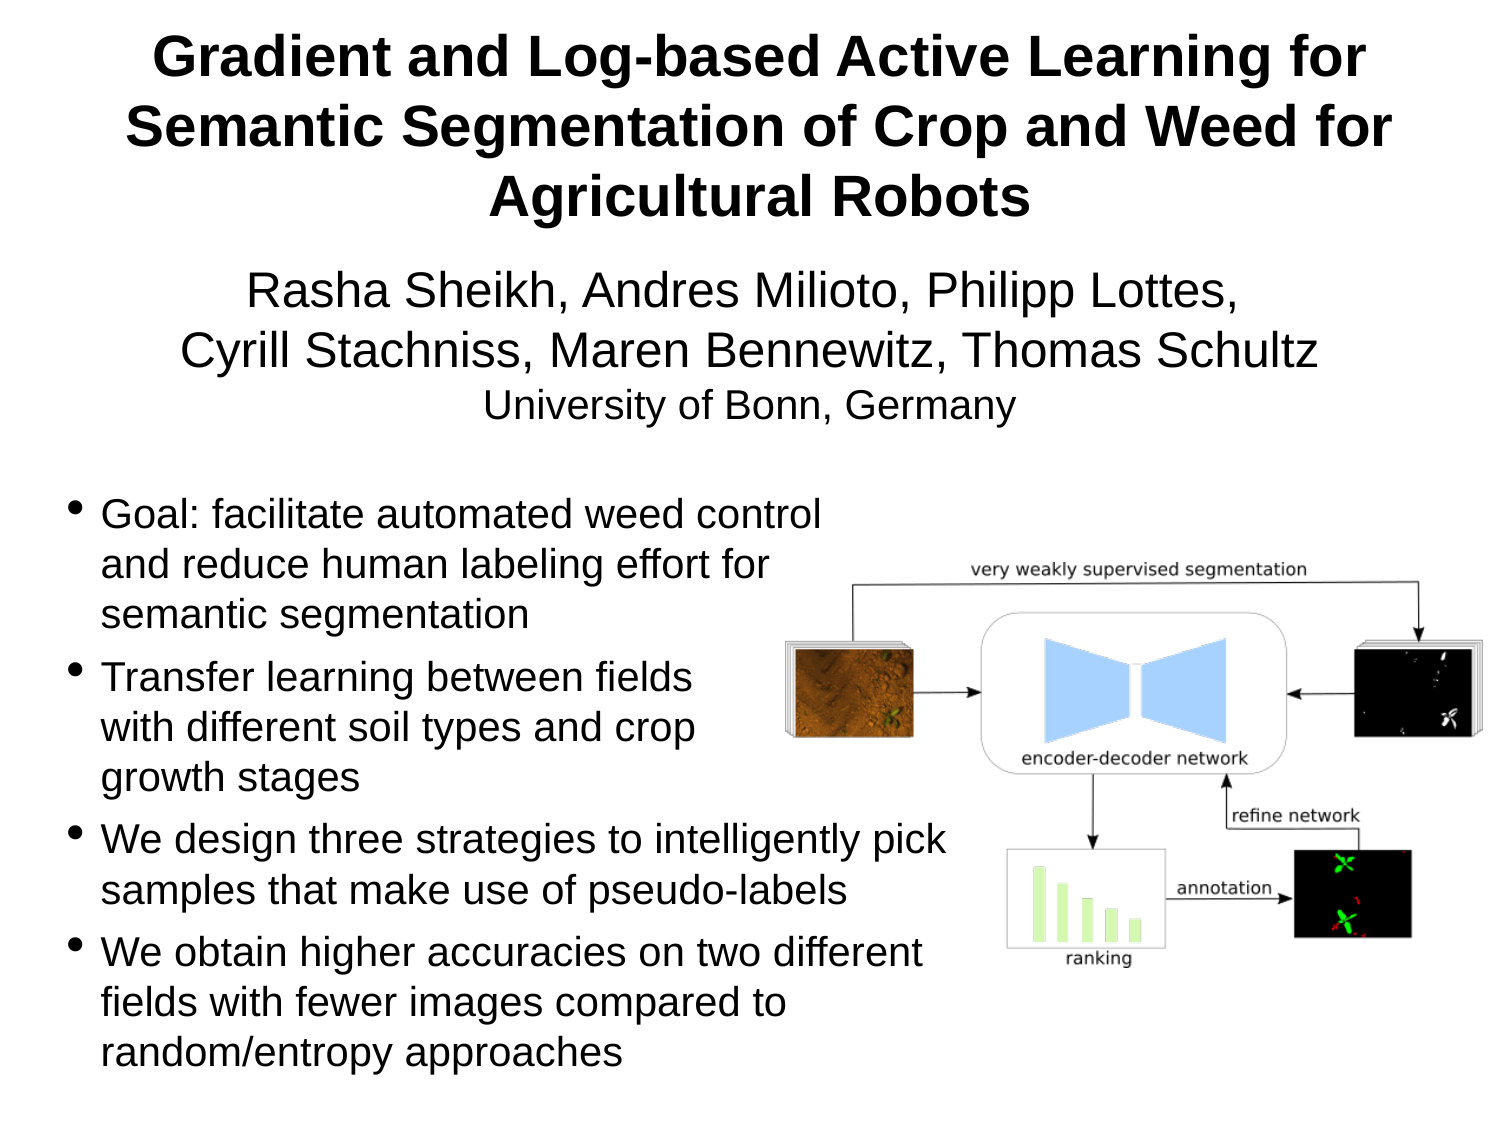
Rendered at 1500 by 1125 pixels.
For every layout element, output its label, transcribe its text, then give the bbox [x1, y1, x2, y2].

text_box Gradient and Log-based Active Learning for Semantic Segmentation of Crop and Weed for Agricultural Robots [66, 37, 1454, 209]
text_box Rasha Sheikh, Andres Milioto, Philipp Lottes, Cyrill Stachniss, Maren Bennewitz, Thomas Schultz University of Bonn, Germany [0, 217, 1500, 468]
text_box Goal: facilitate automated weed control and reduce human labeling effort for semantic segmentation Transfer learning between fields with different soil types and crop growth stages We design three strategies to intelligently pick samples that make use of pseudo-labels We obtain higher accuracies on two different fields with fewer images compared to random/entropy approaches [53, 479, 979, 1074]
picture [785, 562, 1483, 968]
